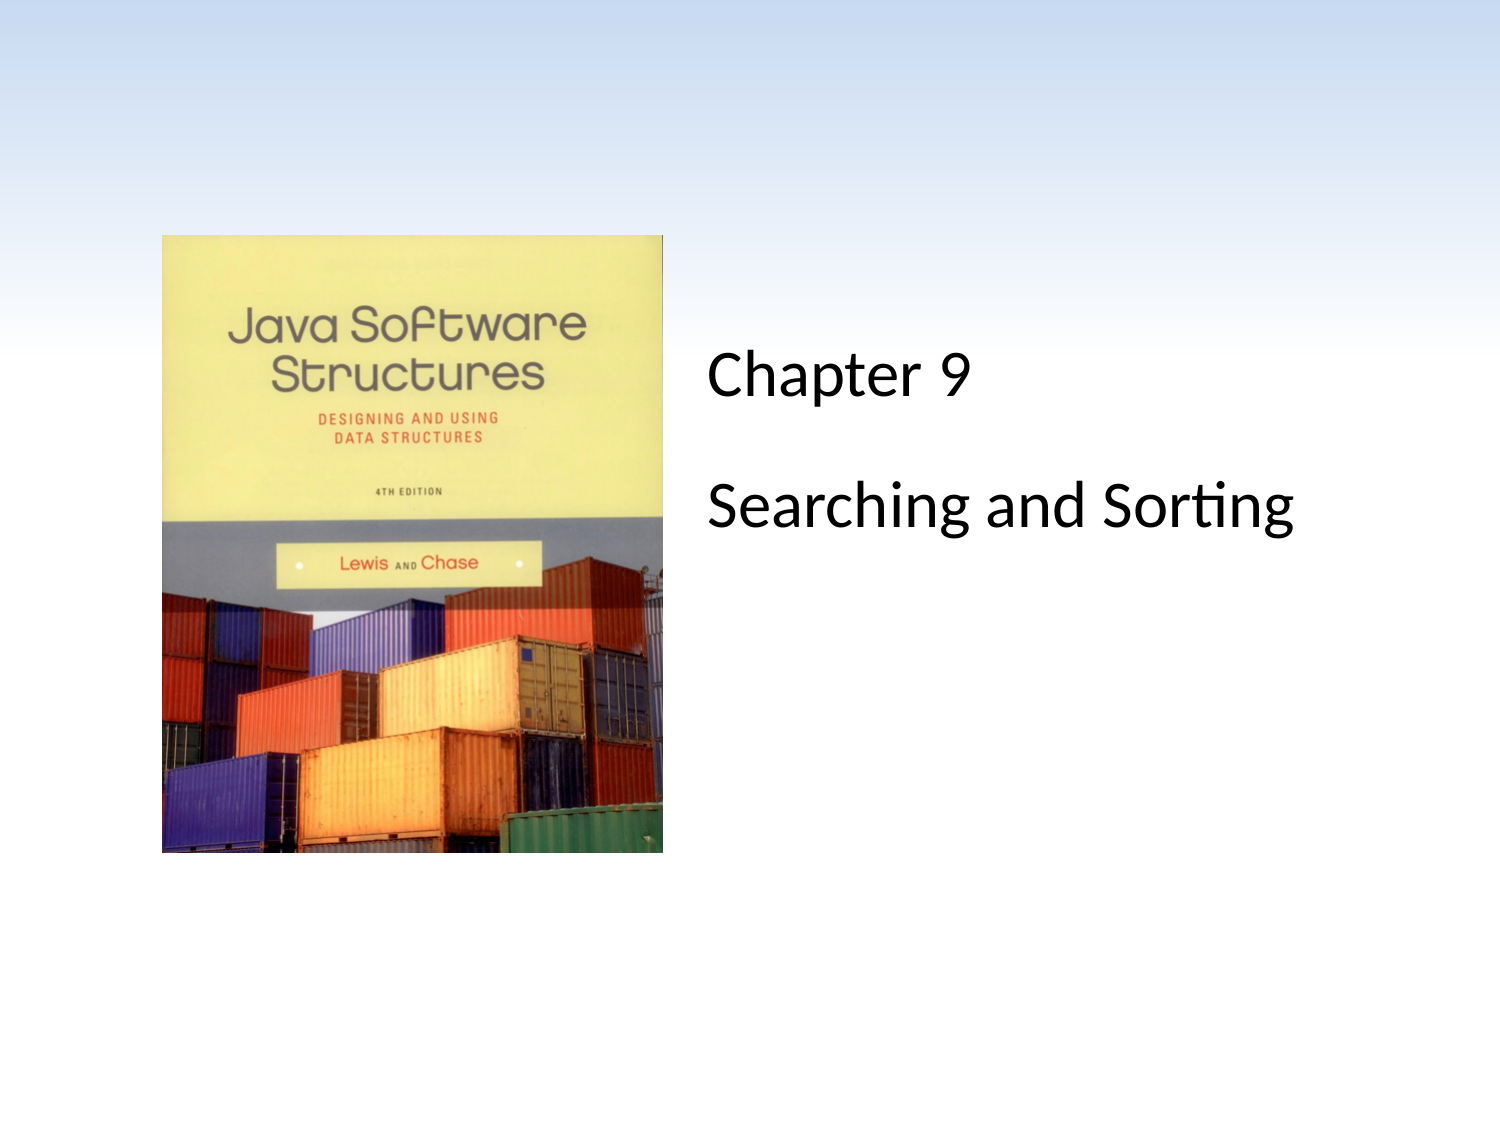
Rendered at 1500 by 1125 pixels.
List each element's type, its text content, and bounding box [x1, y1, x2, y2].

subtitle Chapter 9 Searching and Sorting [692, 322, 1485, 723]
picture [162, 235, 663, 853]
